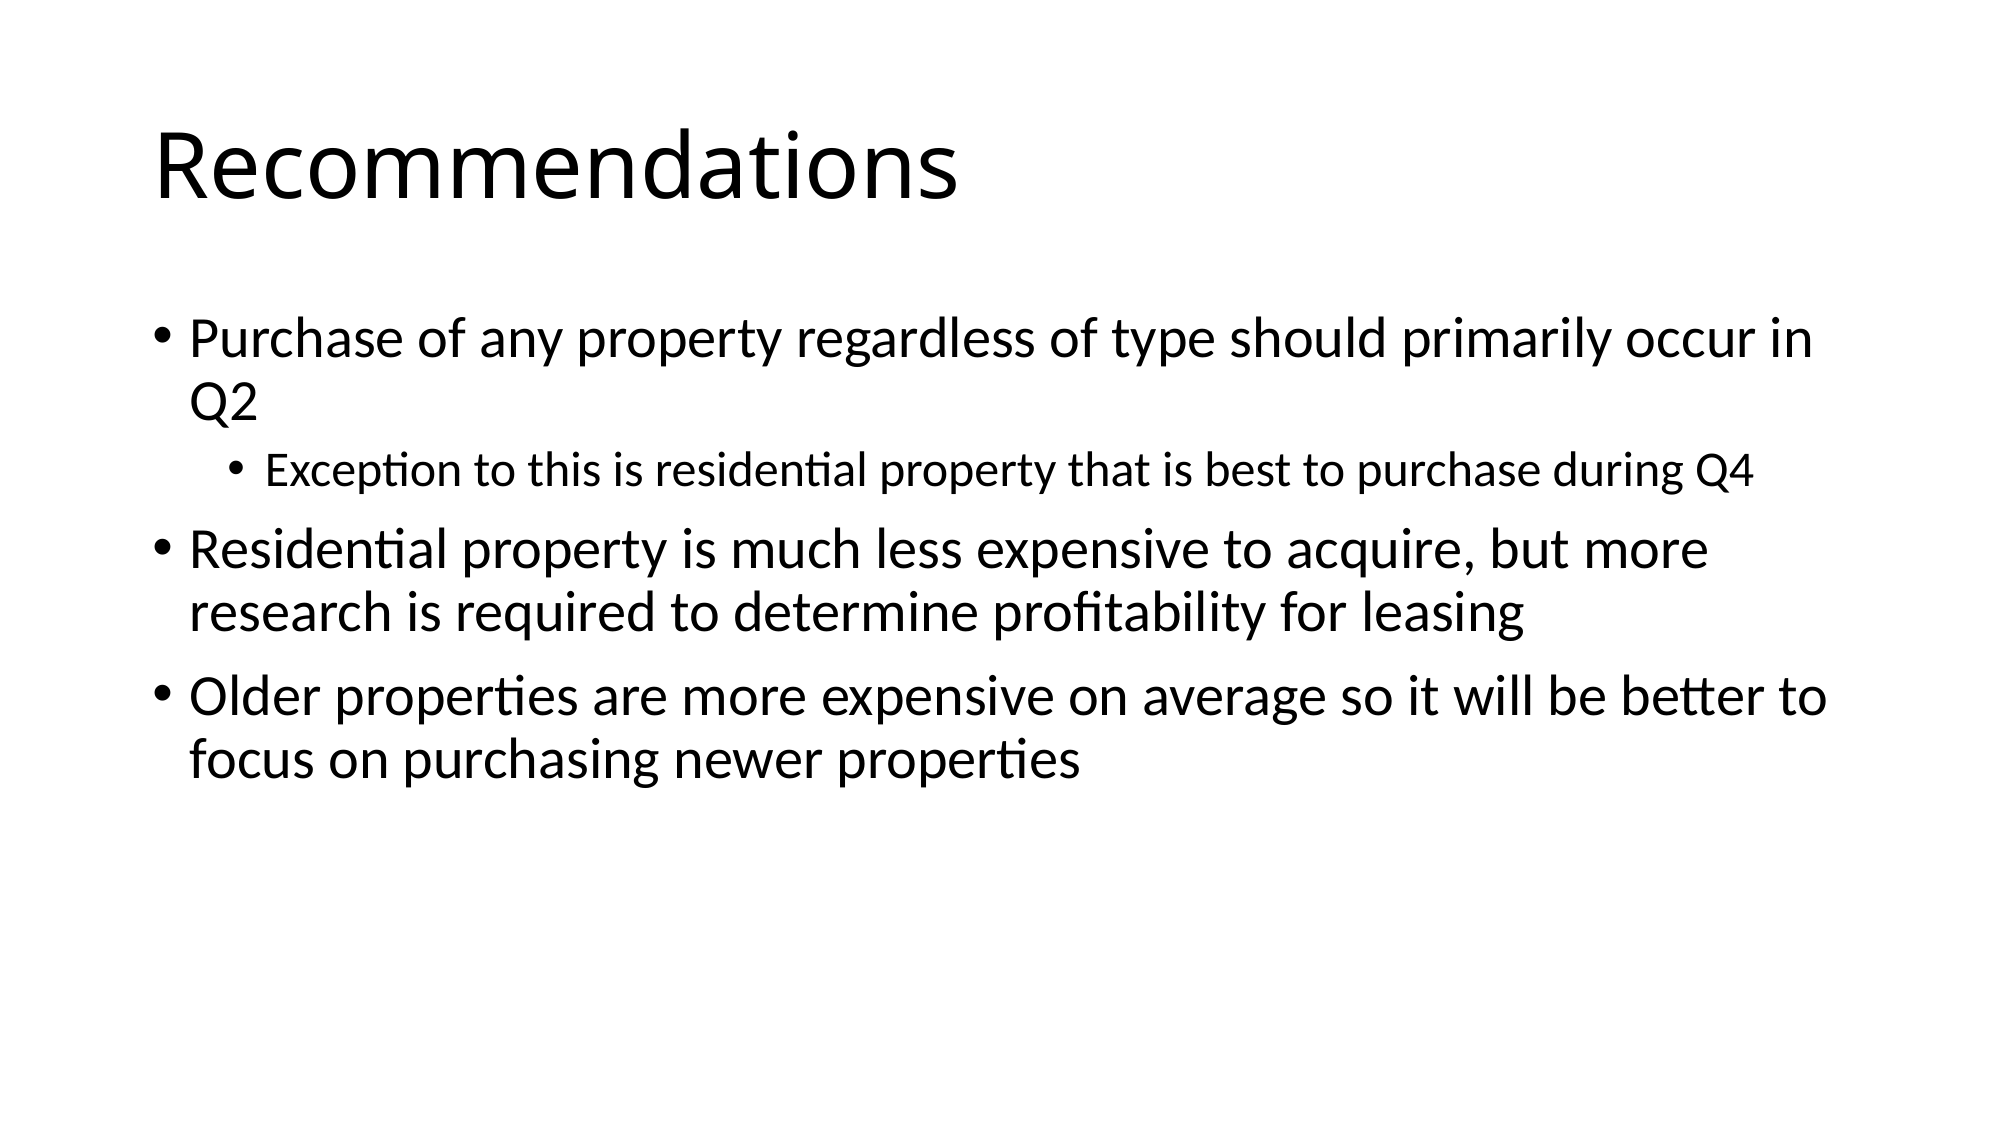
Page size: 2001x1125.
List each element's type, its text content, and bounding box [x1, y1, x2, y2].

title Recommendations [137, 59, 1863, 278]
list Purchase of any property regardless of type should primarily occur in Q2 Exception to this is residential property that is best to purchase during Q4 Residential property is much less expensive to acquire, but more research is required to determine profitability for leasing Older properties are more expensive on average so it will be better to focus on purchasing newer properties [137, 299, 1863, 1014]
